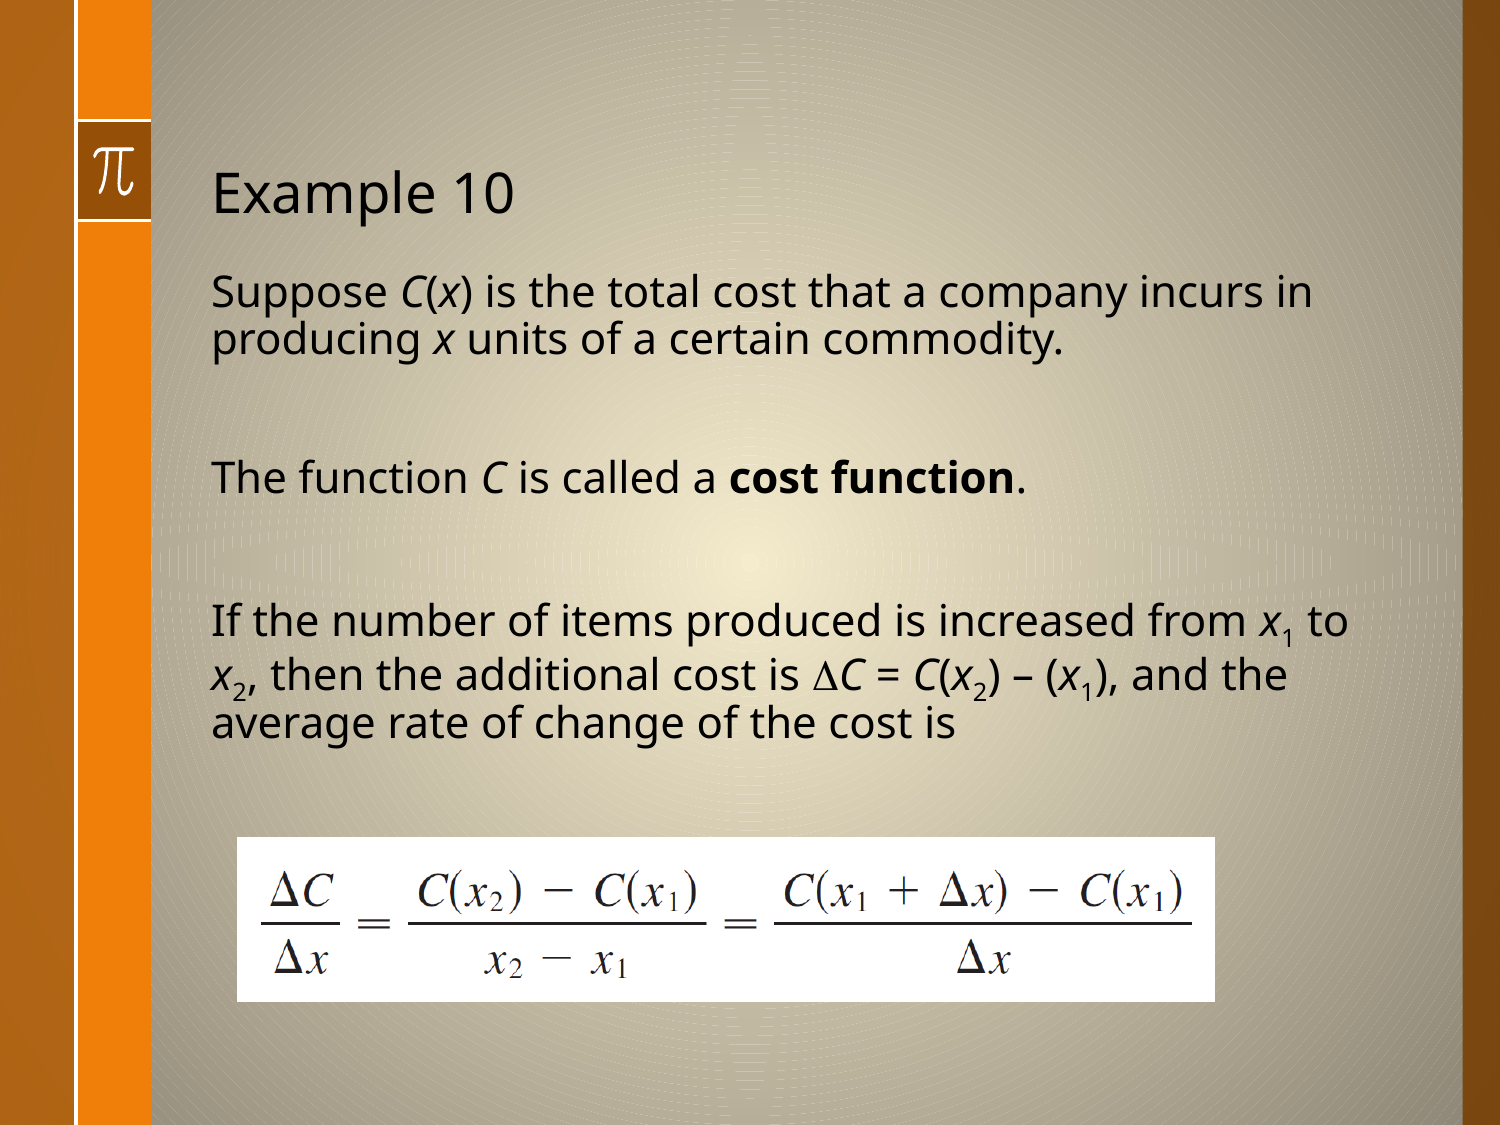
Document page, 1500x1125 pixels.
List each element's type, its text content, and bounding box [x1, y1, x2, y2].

picture [237, 837, 1215, 1002]
list Suppose C(x) is the total cost that a company incurs in producing x units of a certain commodity. The function C is called a cost function. If the number of items produced is increased from x1 to x2, then the additional cost is C = C(x2) – (x1), and the average rate of change of the cost is [196, 262, 1400, 1013]
title Example 10 [196, 29, 1400, 233]
